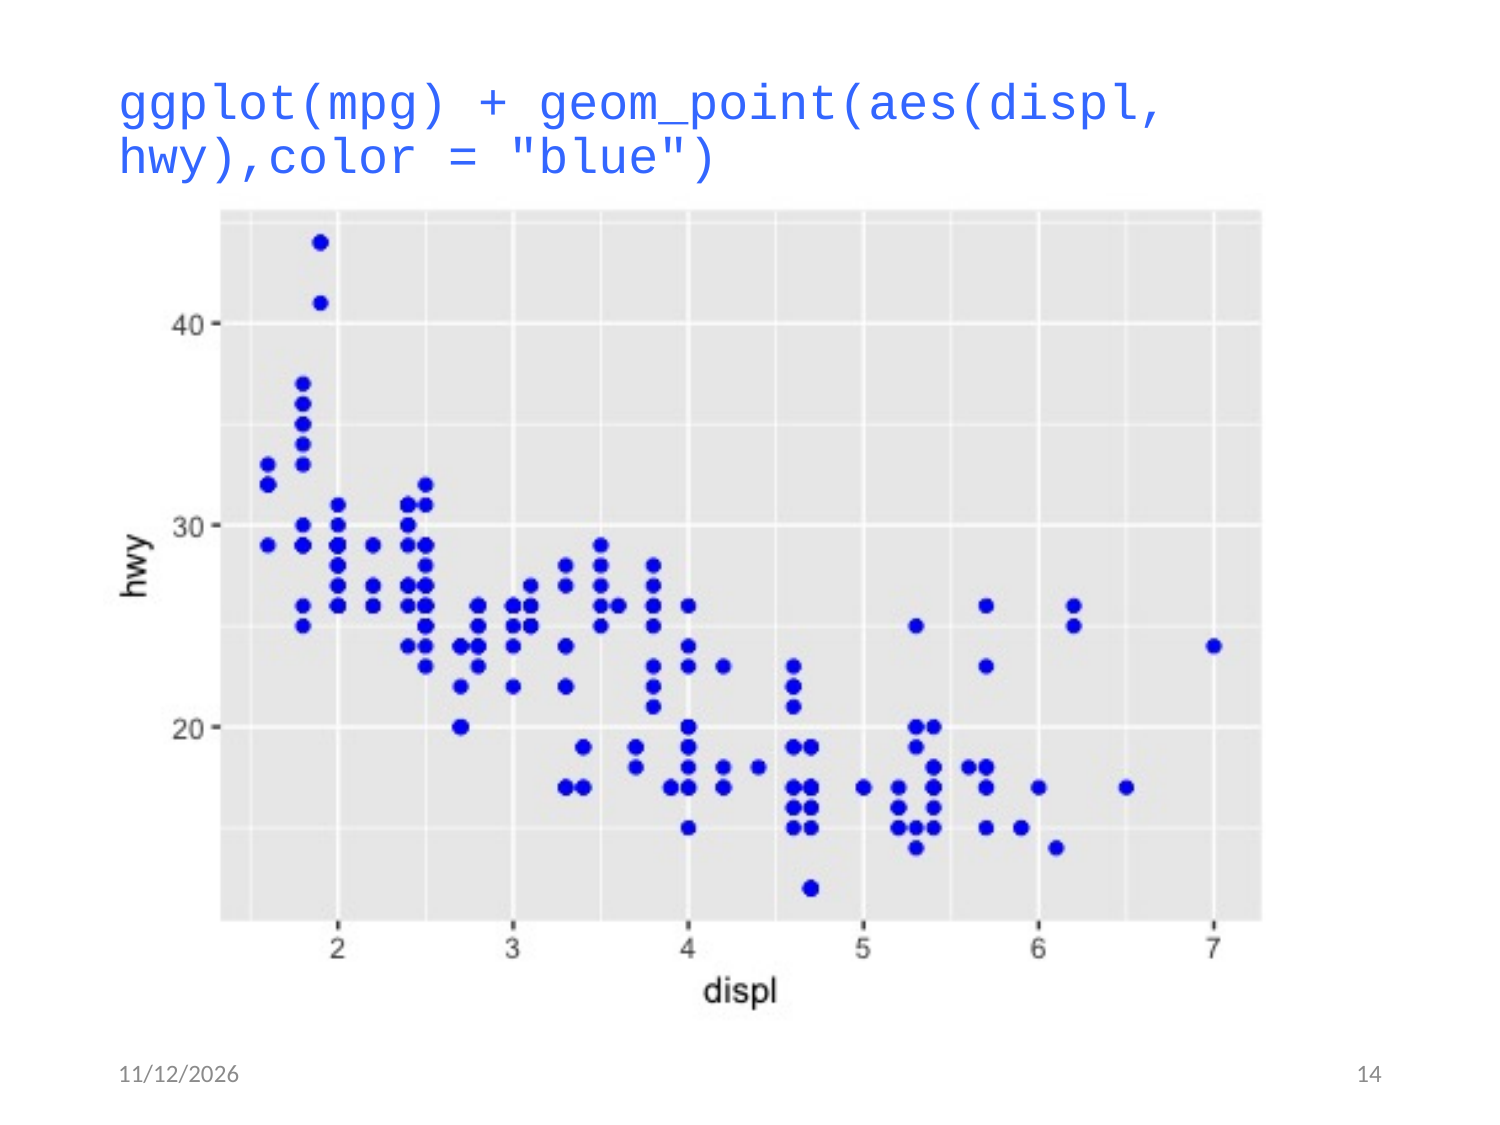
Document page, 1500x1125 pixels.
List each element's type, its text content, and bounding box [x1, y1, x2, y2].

slide_number 14 [1059, 1042, 1397, 1103]
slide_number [103, 1042, 441, 1103]
picture [103, 193, 1280, 1029]
list ggplot(mpg) + geom_point(aes(displ, hwy),color = "blue") [103, 68, 1450, 1014]
